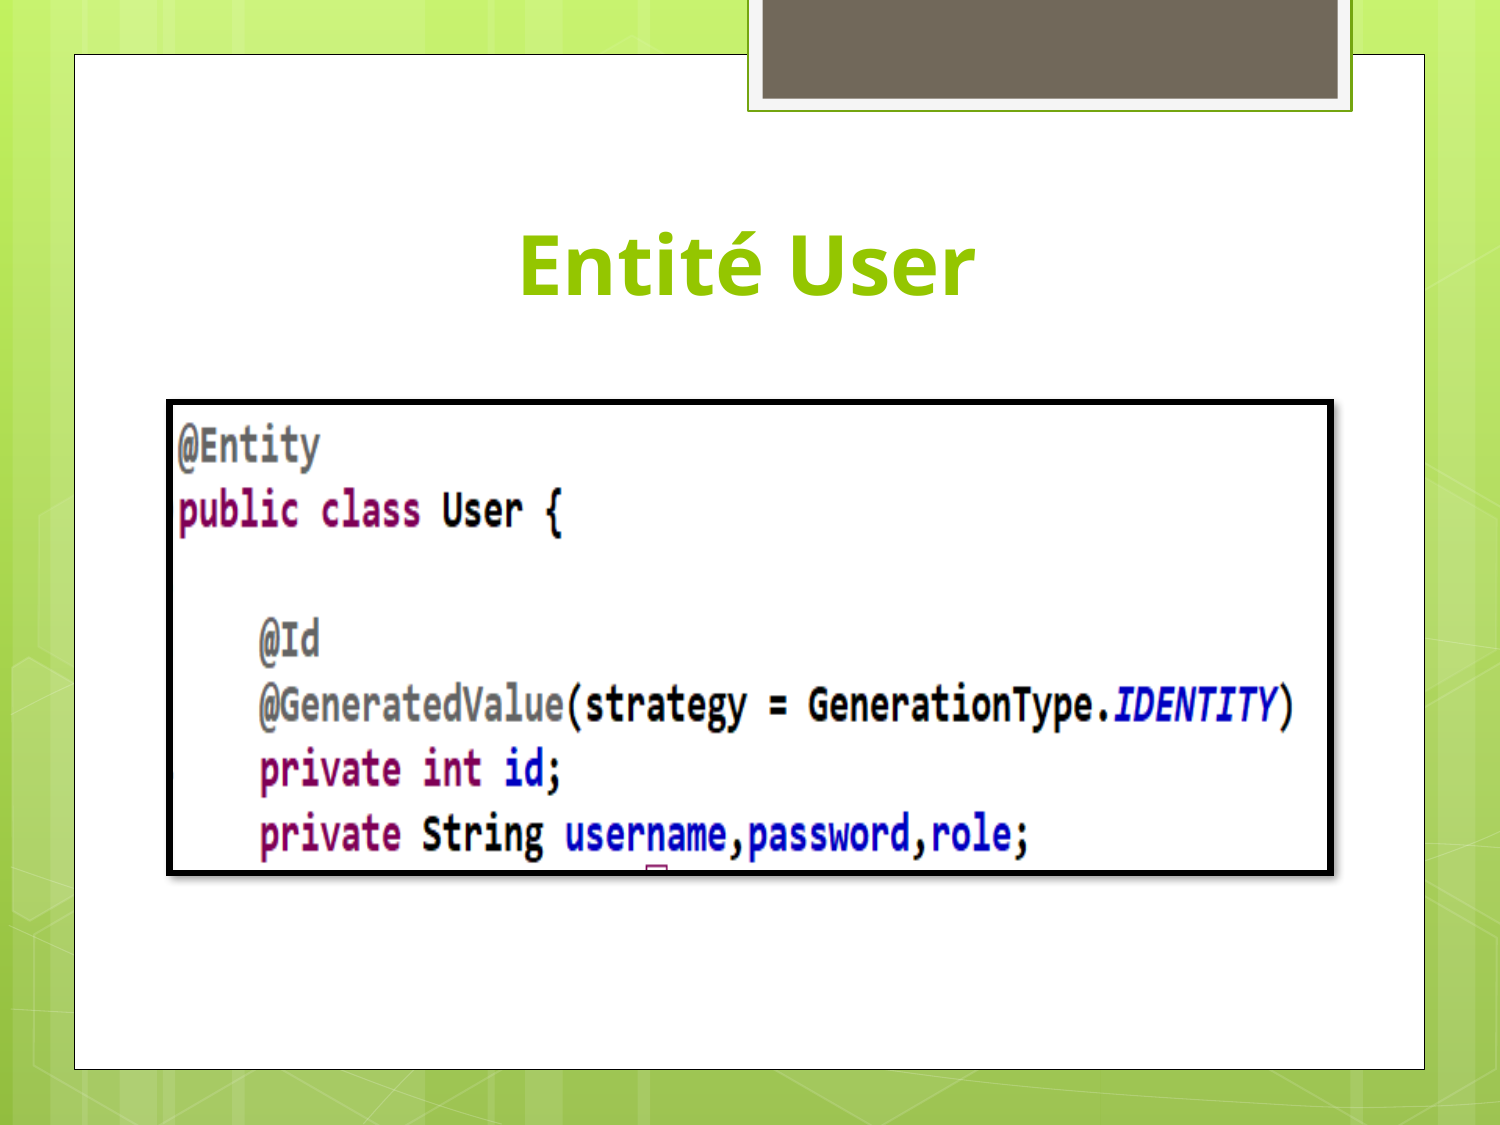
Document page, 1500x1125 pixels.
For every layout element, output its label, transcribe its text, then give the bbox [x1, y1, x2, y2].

picture [172, 405, 1328, 870]
title Entité User [171, 168, 1324, 357]
